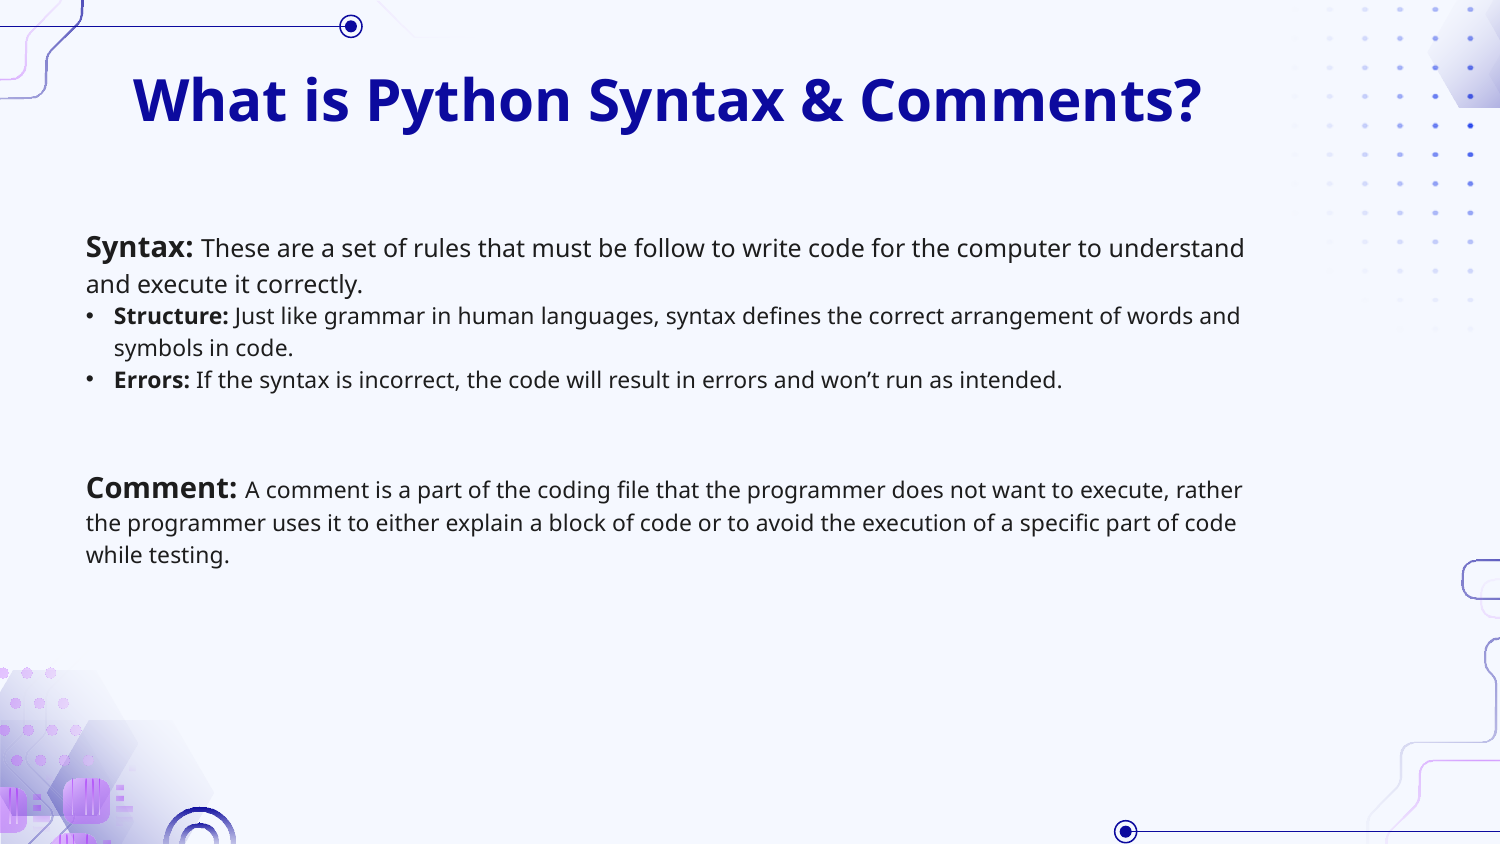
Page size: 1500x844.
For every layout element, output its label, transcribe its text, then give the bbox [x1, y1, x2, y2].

text_box Comment: A comment is a part of the coding file that the programmer does not want to execute, rather the programmer uses it to either explain a block of code or to avoid the execution of a specific part of code while testing. [70, 451, 1277, 583]
text_box Syntax: These are a set of rules that must be follow to write code for the computer to understand and execute it correctly. Structure: Just like grammar in human languages, syntax defines the correct arrangement of words and symbols in code. Errors: If the syntax is incorrect, the code will result in errors and won’t run as intended. [70, 169, 1277, 408]
title What is Python Syntax & Comments? [118, 48, 1382, 142]
picture [1243, 0, 1500, 352]
